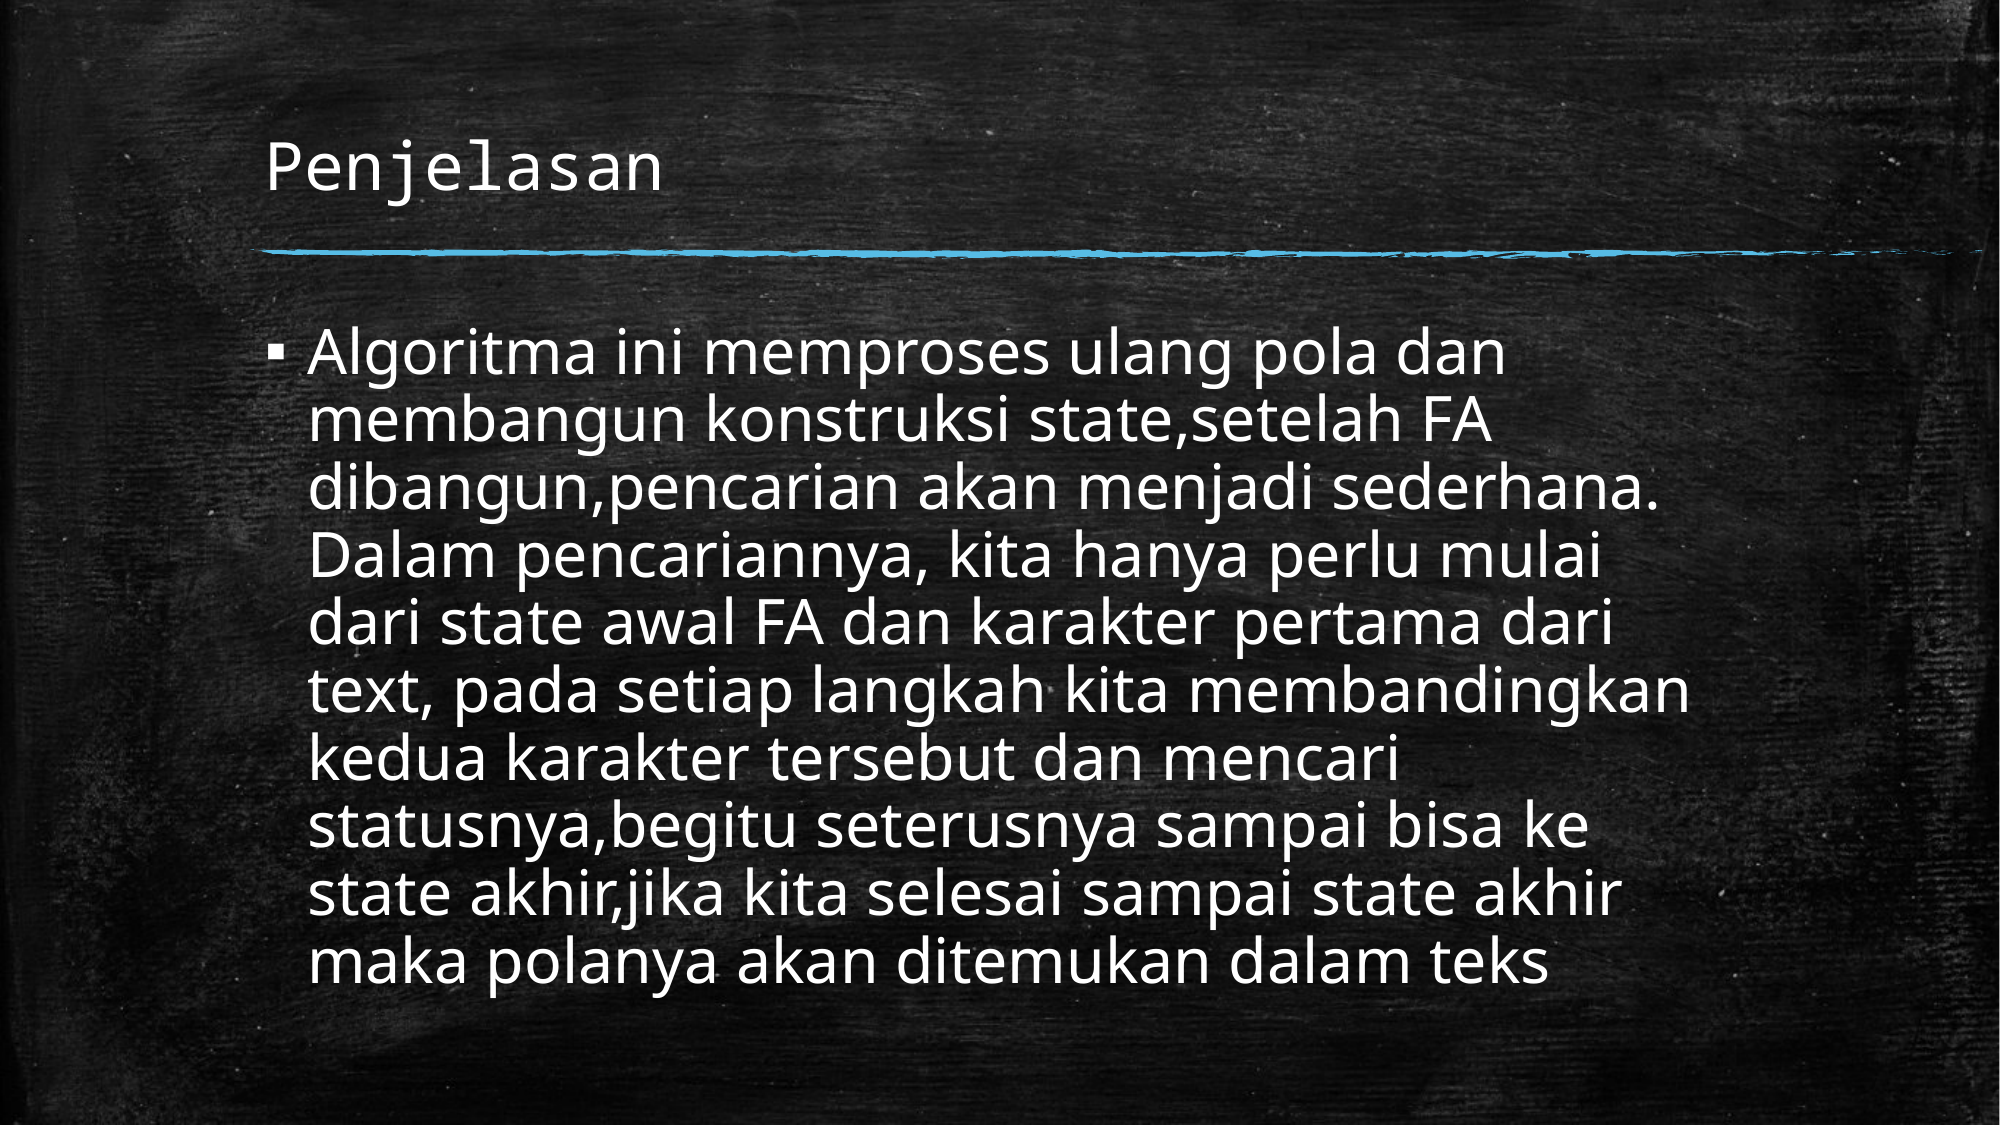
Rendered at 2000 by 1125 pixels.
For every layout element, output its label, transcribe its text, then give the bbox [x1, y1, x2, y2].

title Penjelasan [249, 45, 1750, 213]
list Algoritma ini memproses ulang pola dan membangun konstruksi state,setelah FA dibangun,pencarian akan menjadi sederhana. Dalam pencariannya, kita hanya perlu mulai dari state awal FA dan karakter pertama dari text, pada setiap langkah kita membandingkan kedua karakter tersebut dan mencari statusnya,begitu seterusnya sampai bisa ke state akhir,jika kita selesai sampai state akhir maka polanya akan ditemukan dalam teks [249, 312, 1750, 1013]
